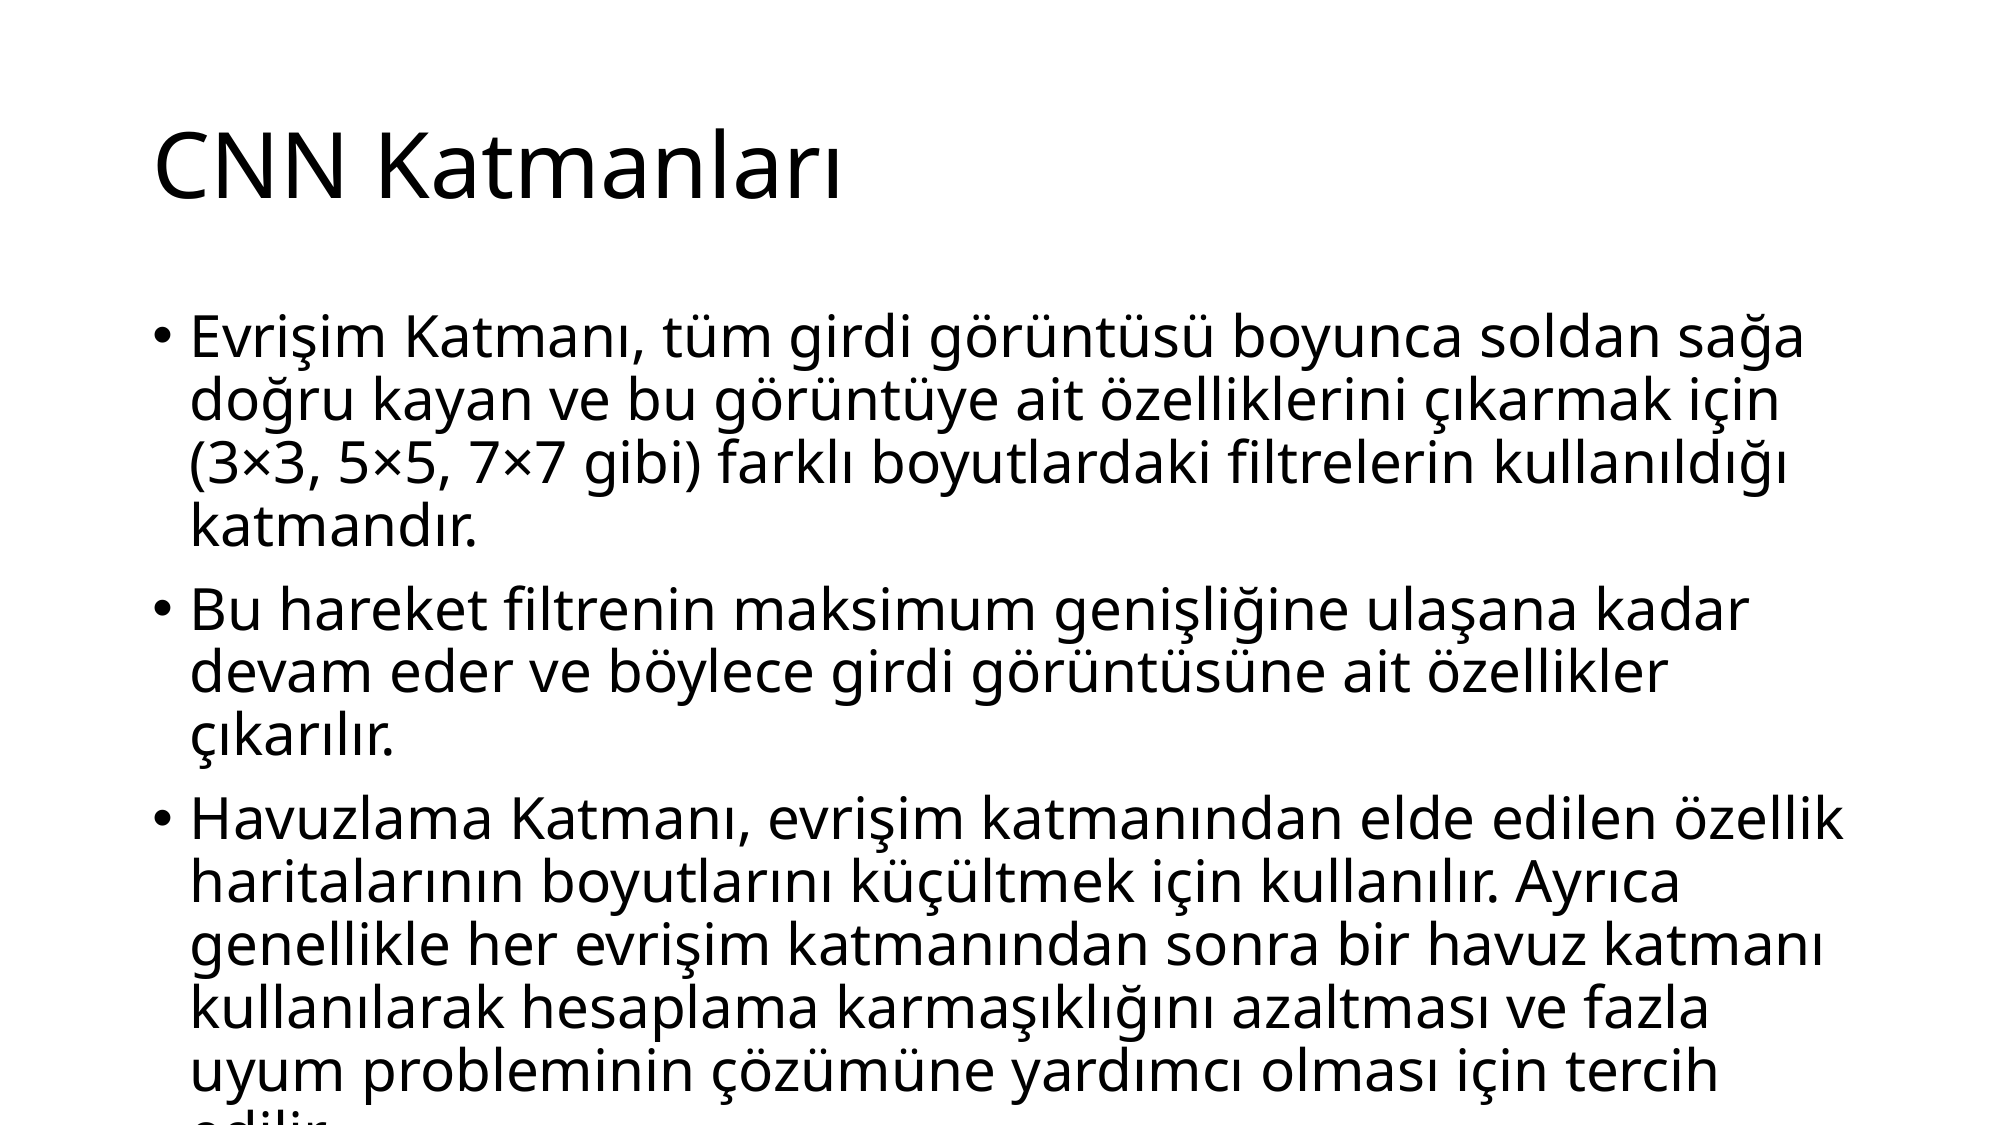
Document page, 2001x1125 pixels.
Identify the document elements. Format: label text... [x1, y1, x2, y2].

list Evrişim Katmanı, tüm girdi görüntüsü boyunca soldan sağa doğru kayan ve bu görüntüye ait özelliklerini çıkarmak için (3×3, 5×5, 7×7 gibi) farklı boyutlardaki filtrelerin kullanıldığı katmandır. Bu hareket filtrenin maksimum genişliğine ulaşana kadar devam eder ve böylece girdi görüntüsüne ait özellikler çıkarılır. Havuzlama Katmanı, evrişim katmanından elde edilen özellik haritalarının boyutlarını küçültmek için kullanılır. Ayrıca genellikle her evrişim katmanından sonra bir havuz katmanı kullanılarak hesaplama karmaşıklığını azaltması ve fazla uyum probleminin çözümüne yardımcı olması için tercih edilir. [137, 299, 1863, 1014]
title CNN Katmanları [137, 59, 1863, 278]
